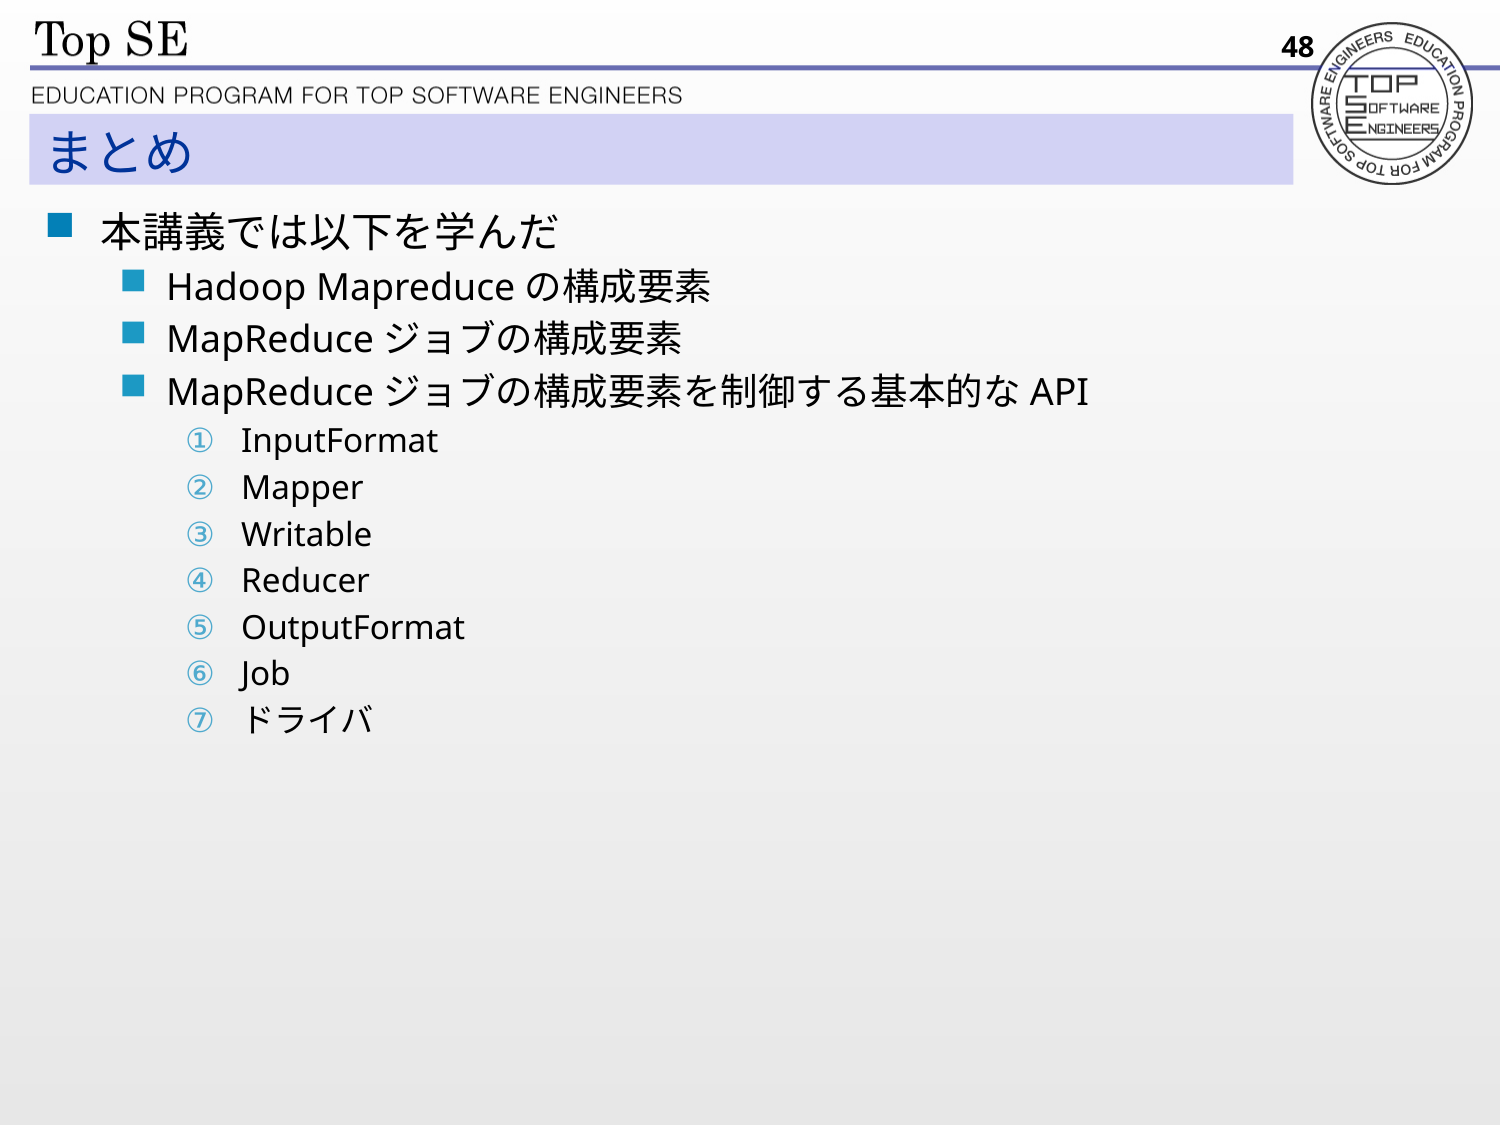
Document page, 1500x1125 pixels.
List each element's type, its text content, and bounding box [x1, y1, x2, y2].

picture [0, 0, 1500, 1125]
slide_number 48 [1016, 20, 1330, 96]
title まとめ [29, 113, 1294, 185]
list 本講義では以下を学んだ Hadoop Mapreduceの構成要素 MapReduceジョブの構成要素 MapReduceジョブの構成要素を制御する基本的なAPI InputFormat Mapper Writable Reducer OutputFormat Job ドライバ [29, 197, 1471, 1038]
